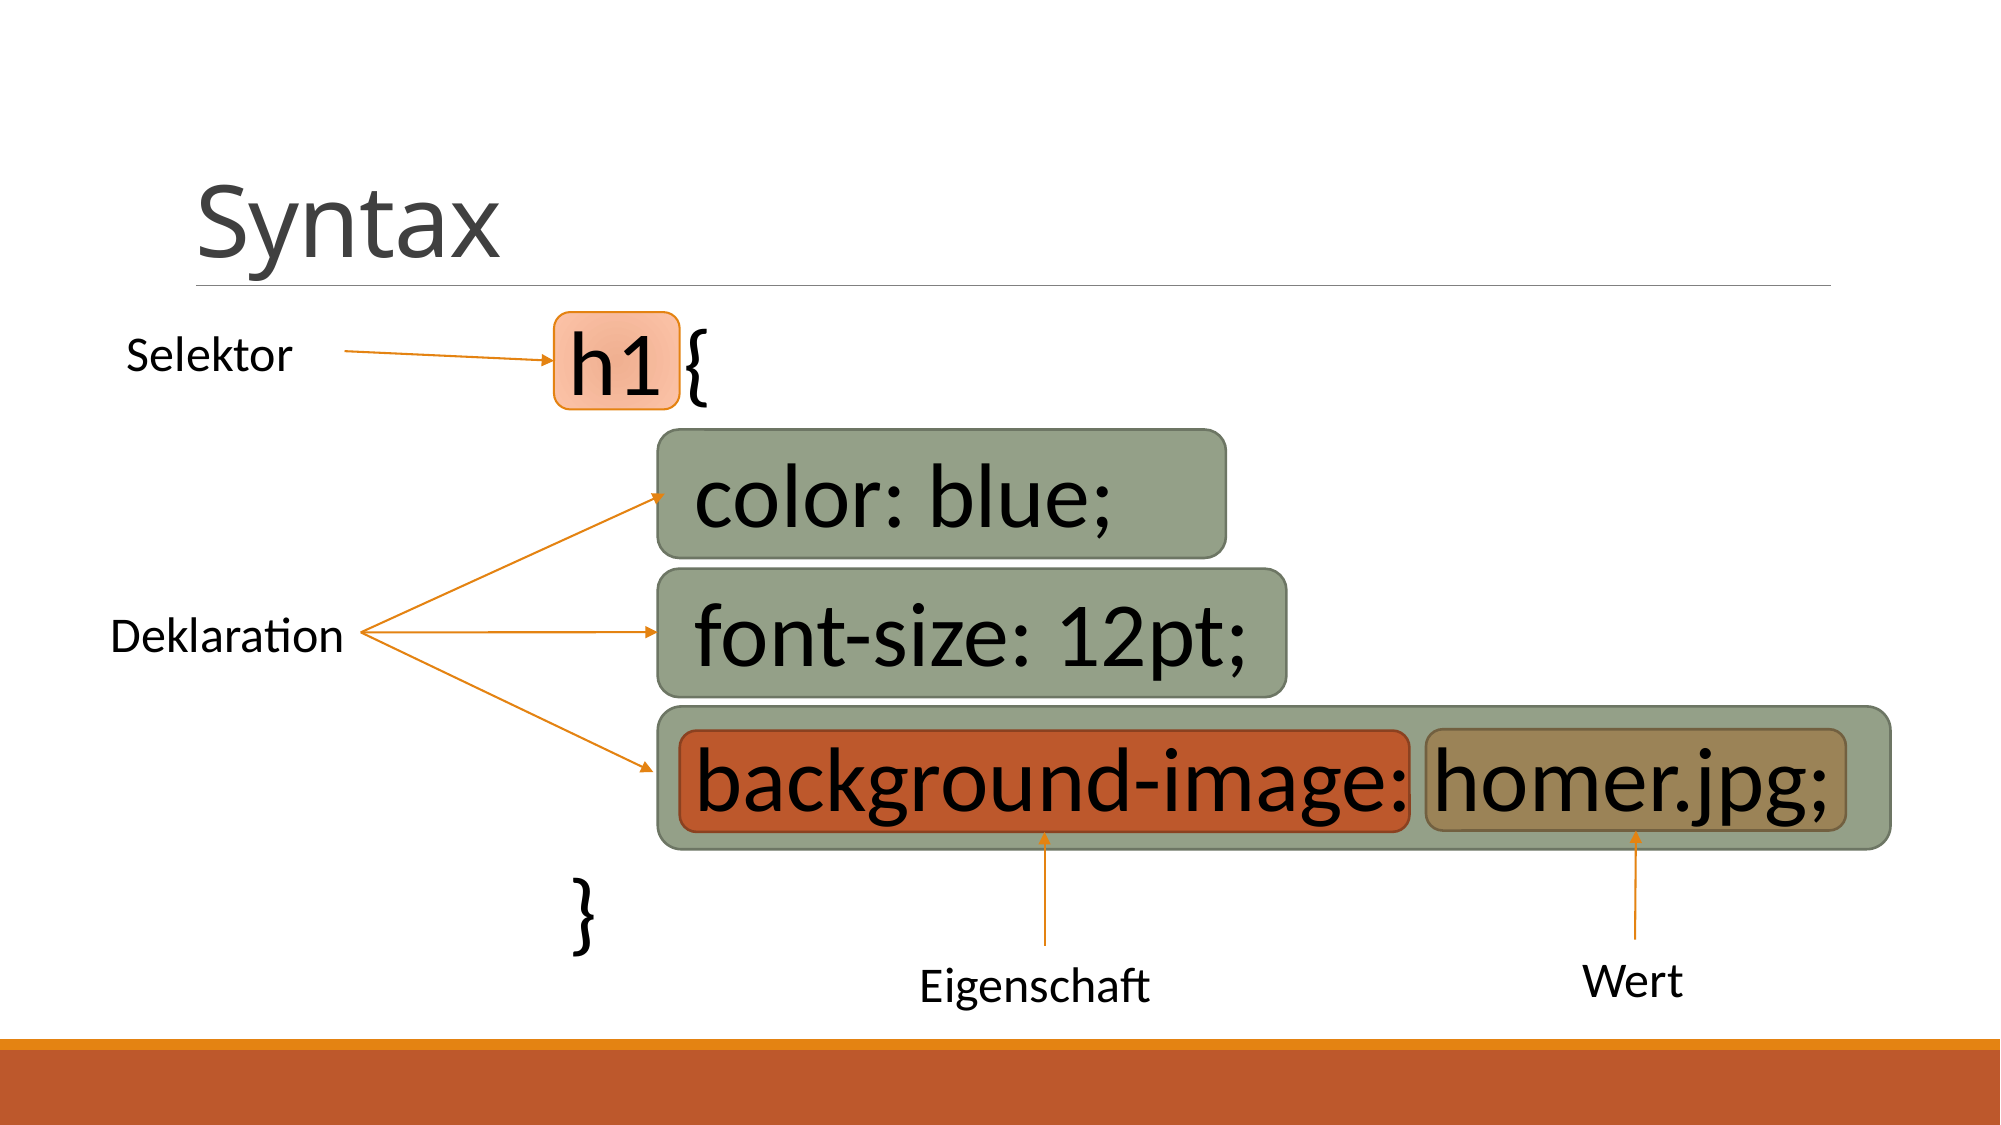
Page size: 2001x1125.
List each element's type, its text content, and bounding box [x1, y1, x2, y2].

title Syntax [180, 47, 1830, 285]
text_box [344, 351, 555, 362]
text_box Eigenschaft [904, 945, 1185, 1021]
text_box Selektor [112, 313, 345, 389]
text_box color: blue; [679, 428, 1205, 553]
text_box font-size: 12pt; [679, 567, 1272, 692]
text_box Wert [1567, 939, 1703, 1015]
text_box background-image: homer.jpg; [679, 712, 1863, 837]
text_box [753, 705, 1892, 851]
text_box Deklaration [95, 594, 357, 670]
text_box [753, 568, 1288, 699]
text_box [753, 428, 1228, 560]
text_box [360, 632, 654, 773]
text_box h1 { } [553, 295, 753, 971]
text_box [360, 493, 666, 634]
